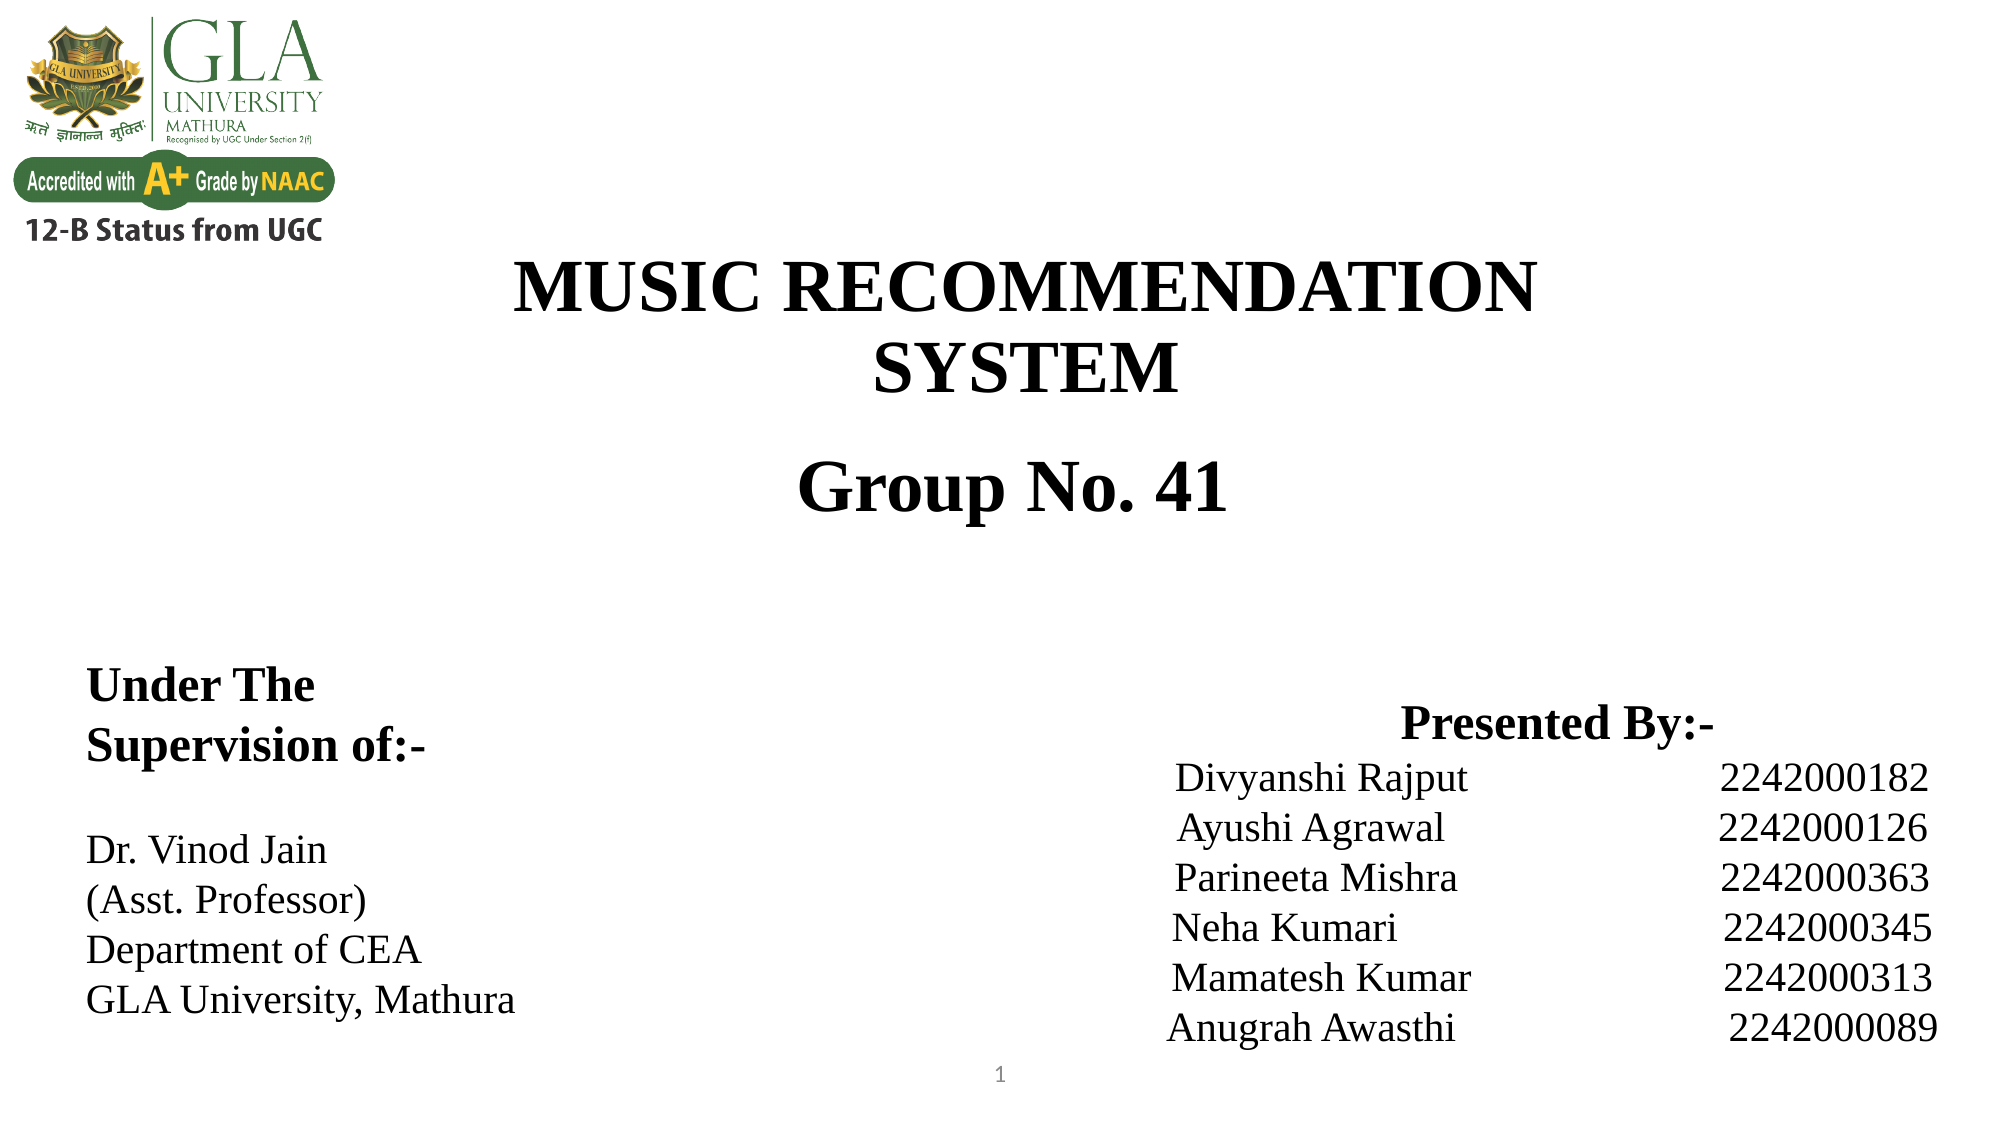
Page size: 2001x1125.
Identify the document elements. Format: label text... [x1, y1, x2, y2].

text_box Under The Supervision of:- Dr. Vinod Jain (Asst. Professor) Department of CEA GLA University, Mathura [71, 584, 572, 1030]
picture [0, 3, 348, 254]
text_box Presented By:- Divyanshi Rajput 2242000182 Ayushi Agrawal 2242000126 Parineeta Mishra 2242000363 Neha Kumari 2242000345 Mamatesh Kumar 2242000313 Anugrah Awasthi 2242000089 [1142, 562, 1974, 1058]
subtitle Group No. 41 [705, 439, 1321, 585]
title MUSIC RECOMMENDATION SYSTEM [457, 184, 1595, 416]
footer 1 [662, 1042, 1338, 1103]
